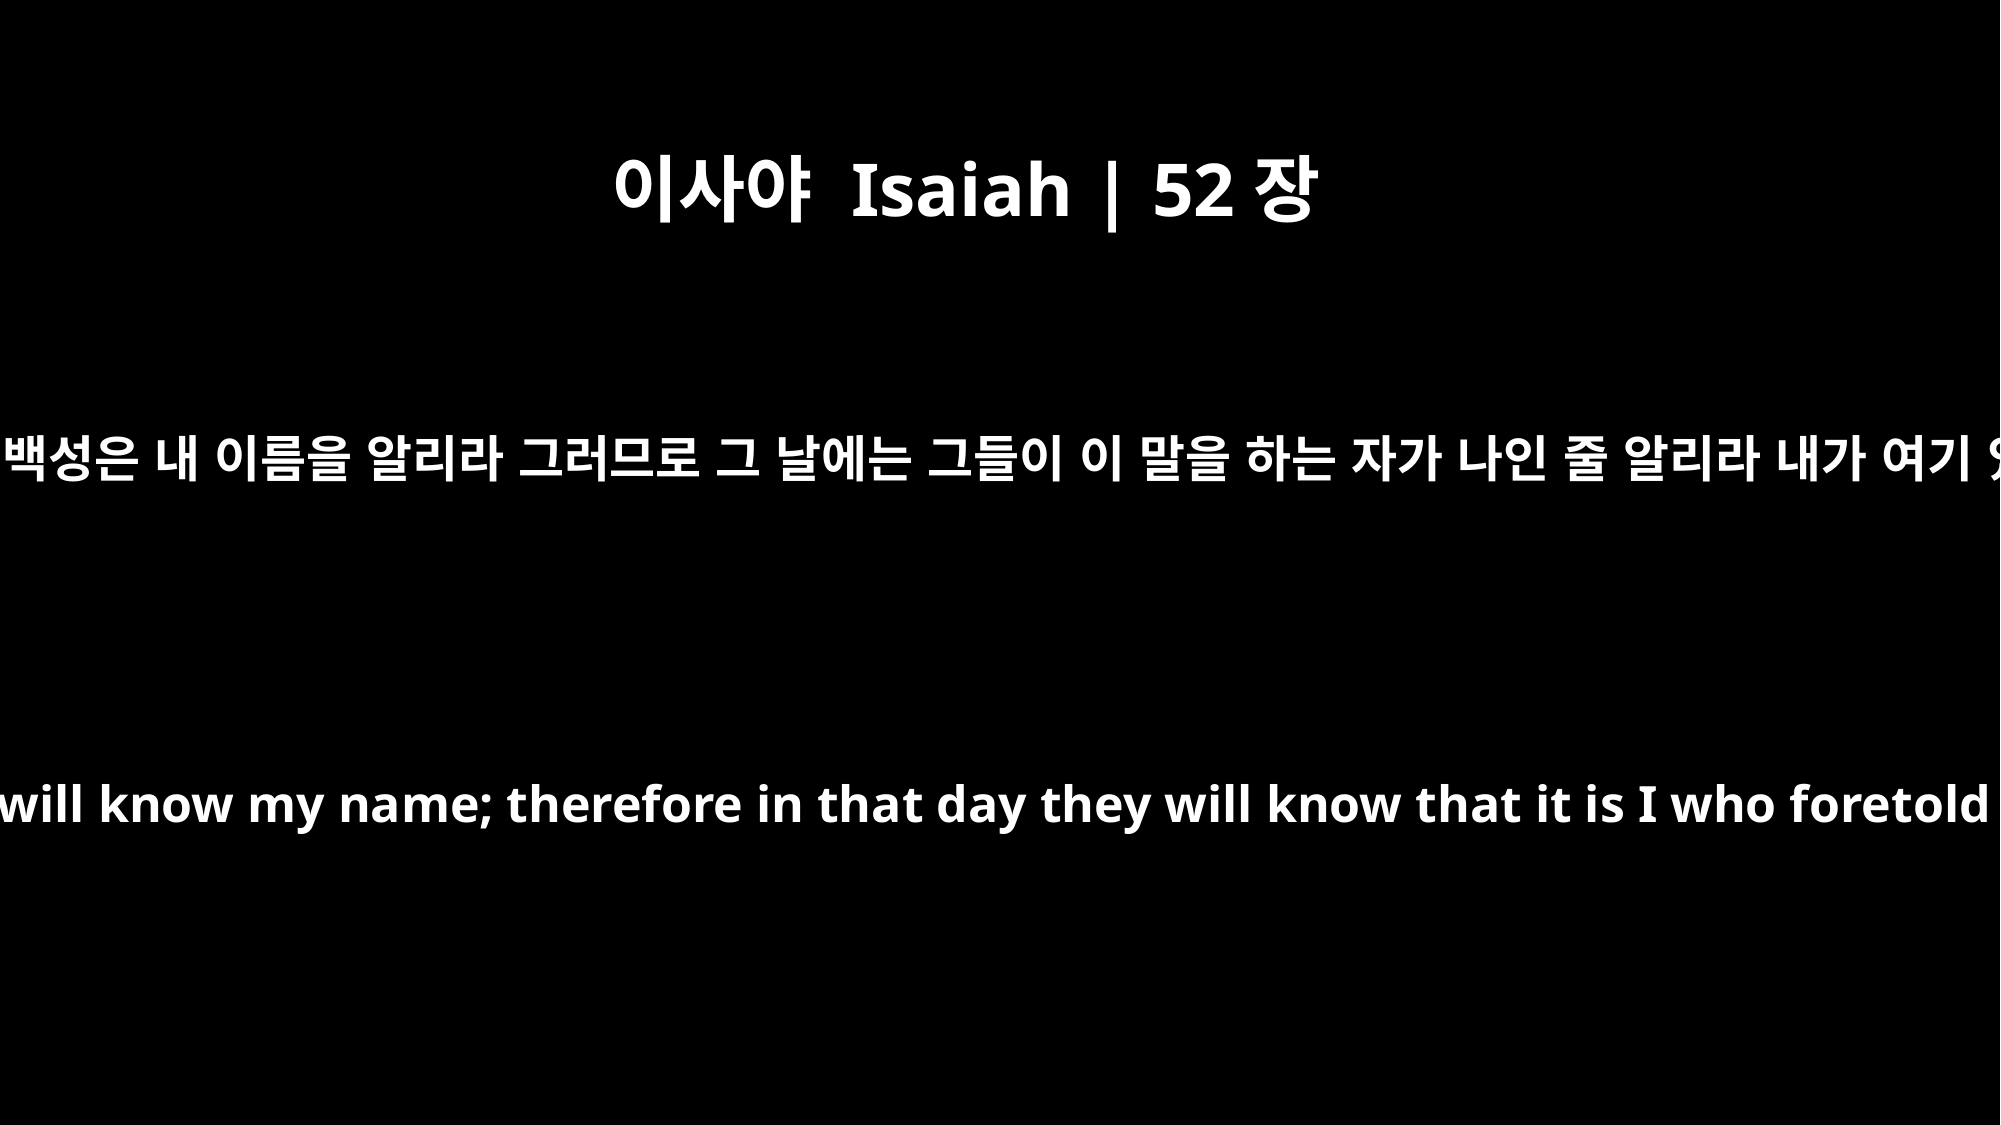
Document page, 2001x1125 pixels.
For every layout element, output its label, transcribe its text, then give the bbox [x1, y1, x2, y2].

text_box Therefore my people will know my name; therefore in that day they will know that it is I who foretold it. Yes, it is I." [0, 764, 2000, 840]
text_box 6 그러므로 내 백성은 내 이름을 알리라 그러므로 그 날에는 그들이 이 말을 하는 자가 나인 줄 알리라 내가 여기 있느니라 [0, 359, 2000, 495]
text_box 이사야 Isaiah | 52장 [596, 136, 1336, 239]
